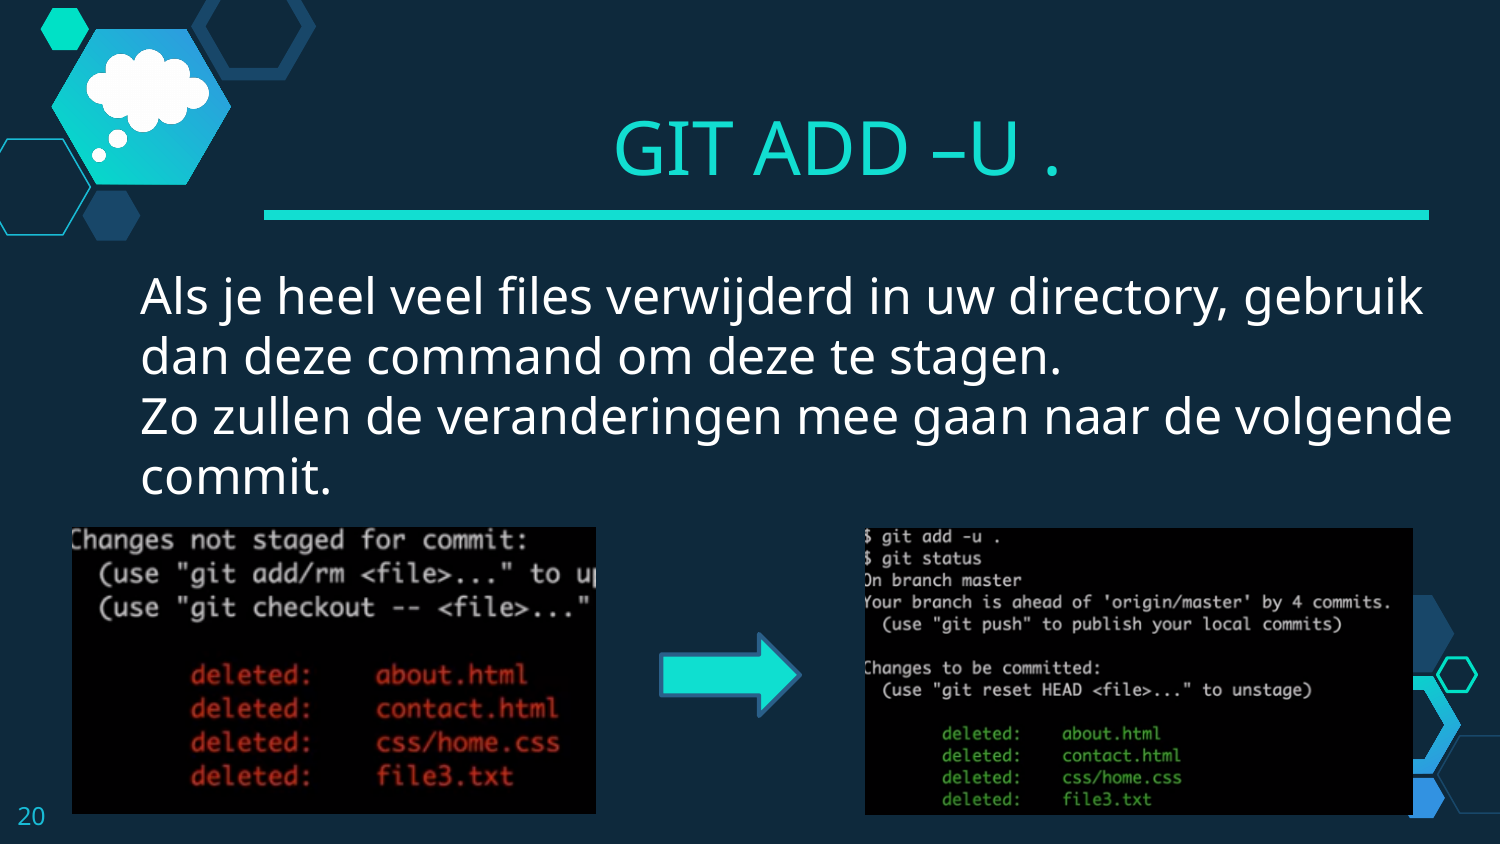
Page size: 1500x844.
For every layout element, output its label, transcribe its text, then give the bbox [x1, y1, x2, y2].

text_box [659, 632, 803, 718]
picture [72, 30, 223, 181]
slide_number 20 [2, 785, 93, 844]
picture [72, 526, 597, 814]
picture [865, 528, 1414, 815]
text_box Als je heel veel files verwijderd in uw directory, gebruik dan deze command om deze te stagen. Zo zullen de veranderingen mee gaan naar de volgende commit. [126, 256, 1481, 512]
text_box GIT ADD –U . [422, 93, 1253, 198]
